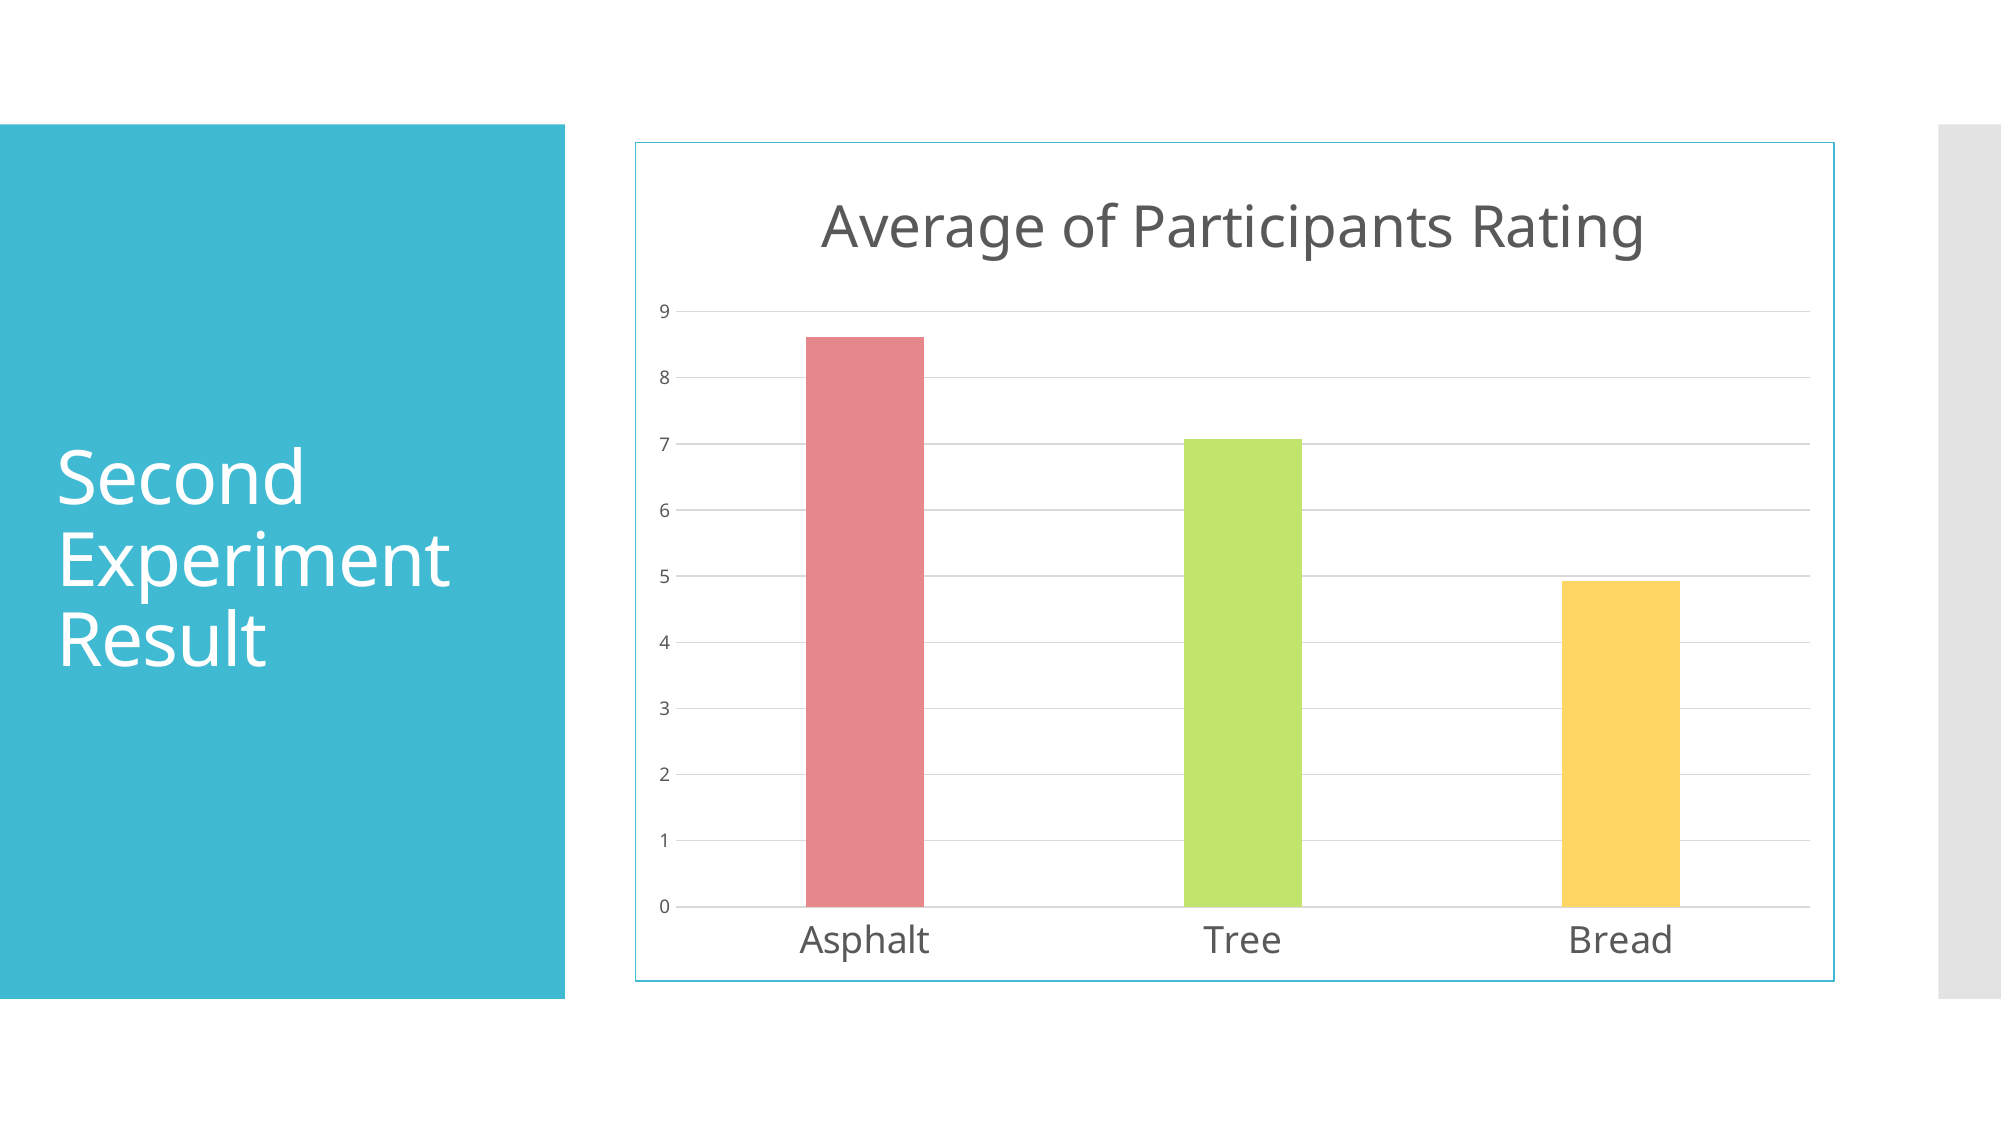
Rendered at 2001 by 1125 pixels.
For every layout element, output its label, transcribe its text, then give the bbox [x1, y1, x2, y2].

chart [634, 141, 1835, 982]
title Second Experiment Result [41, 184, 525, 940]
